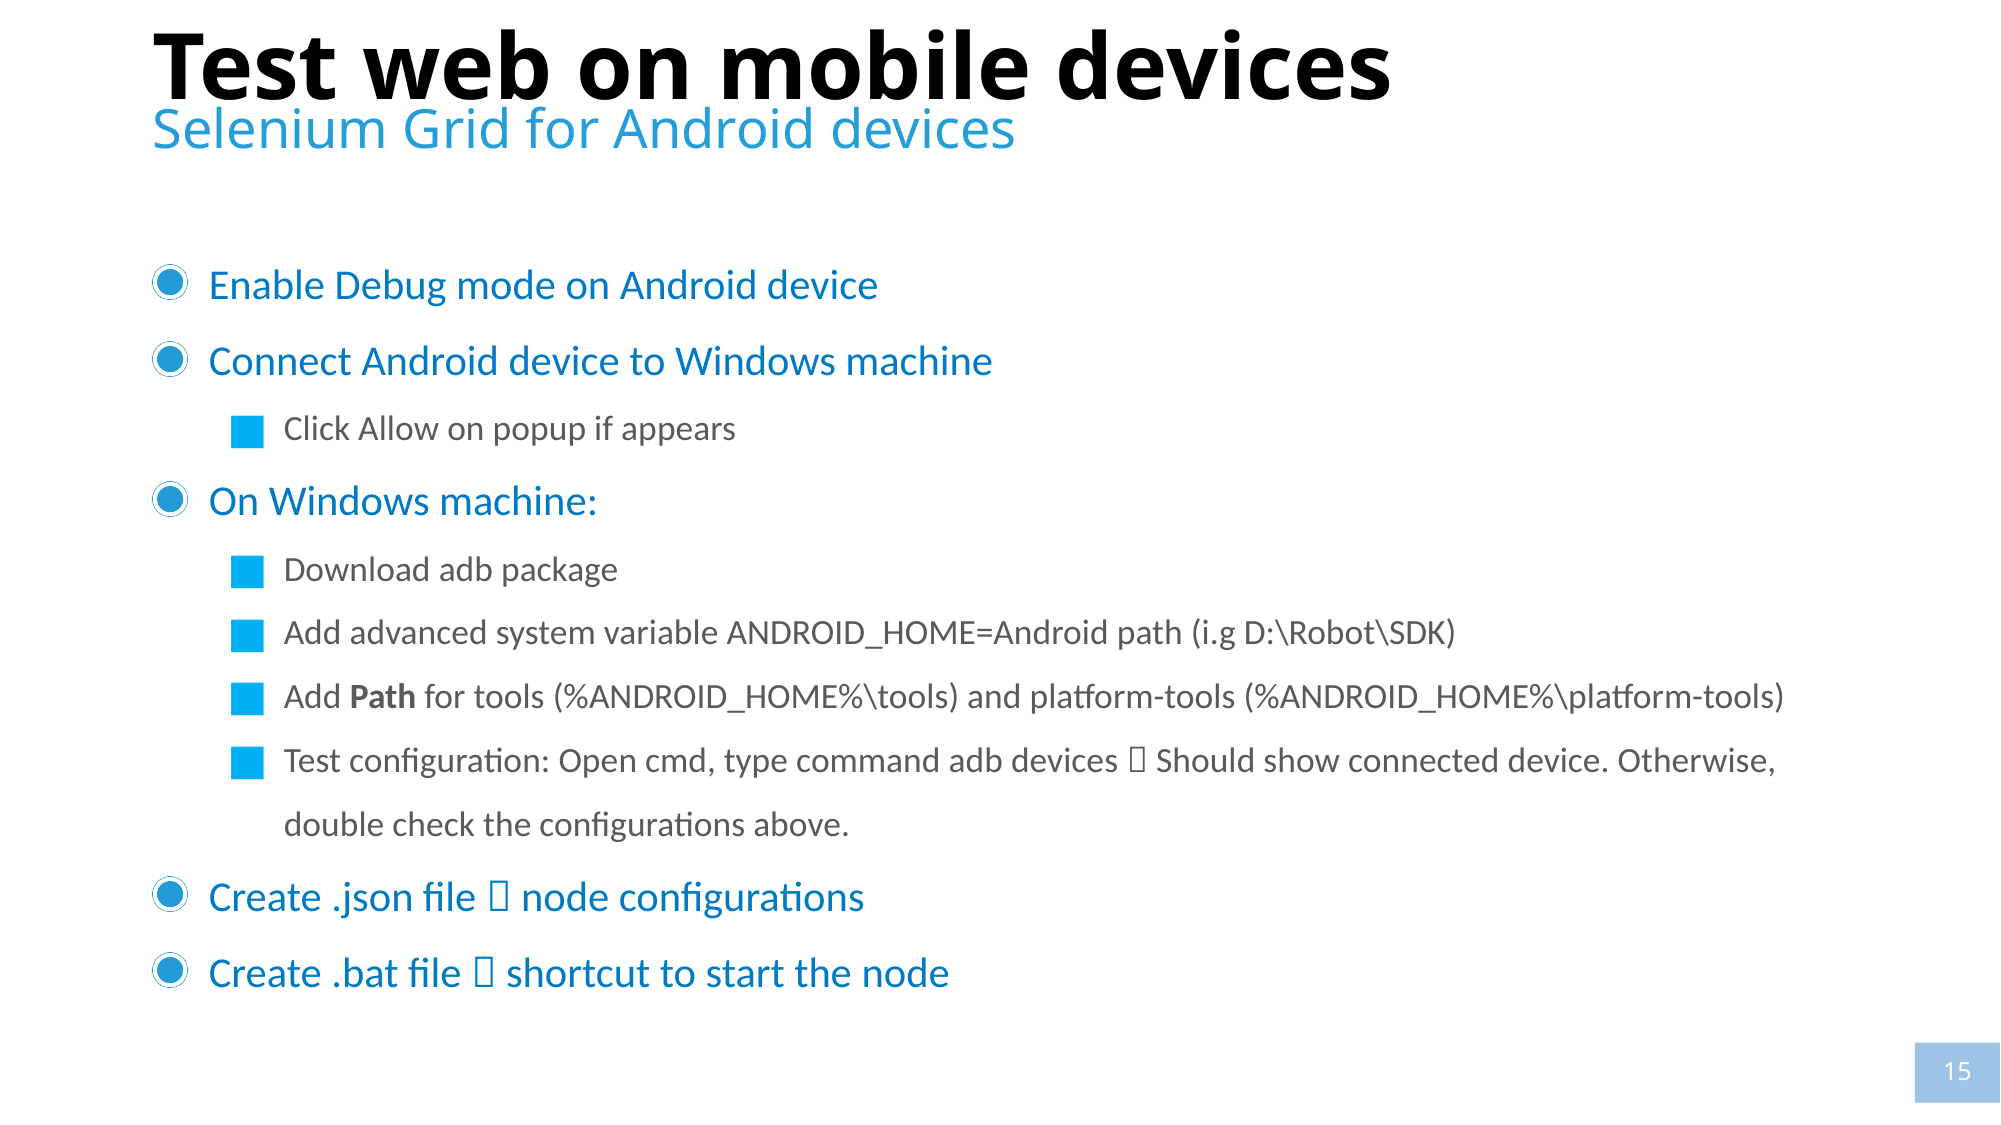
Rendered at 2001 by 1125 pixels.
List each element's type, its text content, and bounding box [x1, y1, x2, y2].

picture [152, 481, 188, 517]
picture [152, 341, 188, 377]
picture [152, 952, 188, 988]
list Selenium Grid for Android devices [137, 94, 1863, 216]
picture [152, 264, 188, 300]
list Enable Debug mode on Android device Connect Android device to Windows machine Click Allow on popup if appears On Windows machine: Download adb package Add advanced system variable ANDROID_HOME=Android path (i.g D:\Robot\SDK) Add Path for tools (%ANDROID_HOME%\tools) and platform-tools (%ANDROID_HOME%\platform-tools) Test configuration: Open cmd, type command adb devices  Should show connected device. Otherwise, double check the configurations above. Create .json file  node configurations Create .bat file  shortcut to start the node [137, 223, 1863, 1007]
slide_number 15 [1914, 1042, 2000, 1103]
picture [152, 876, 188, 912]
title Test web on mobile devices [137, 0, 1863, 94]
